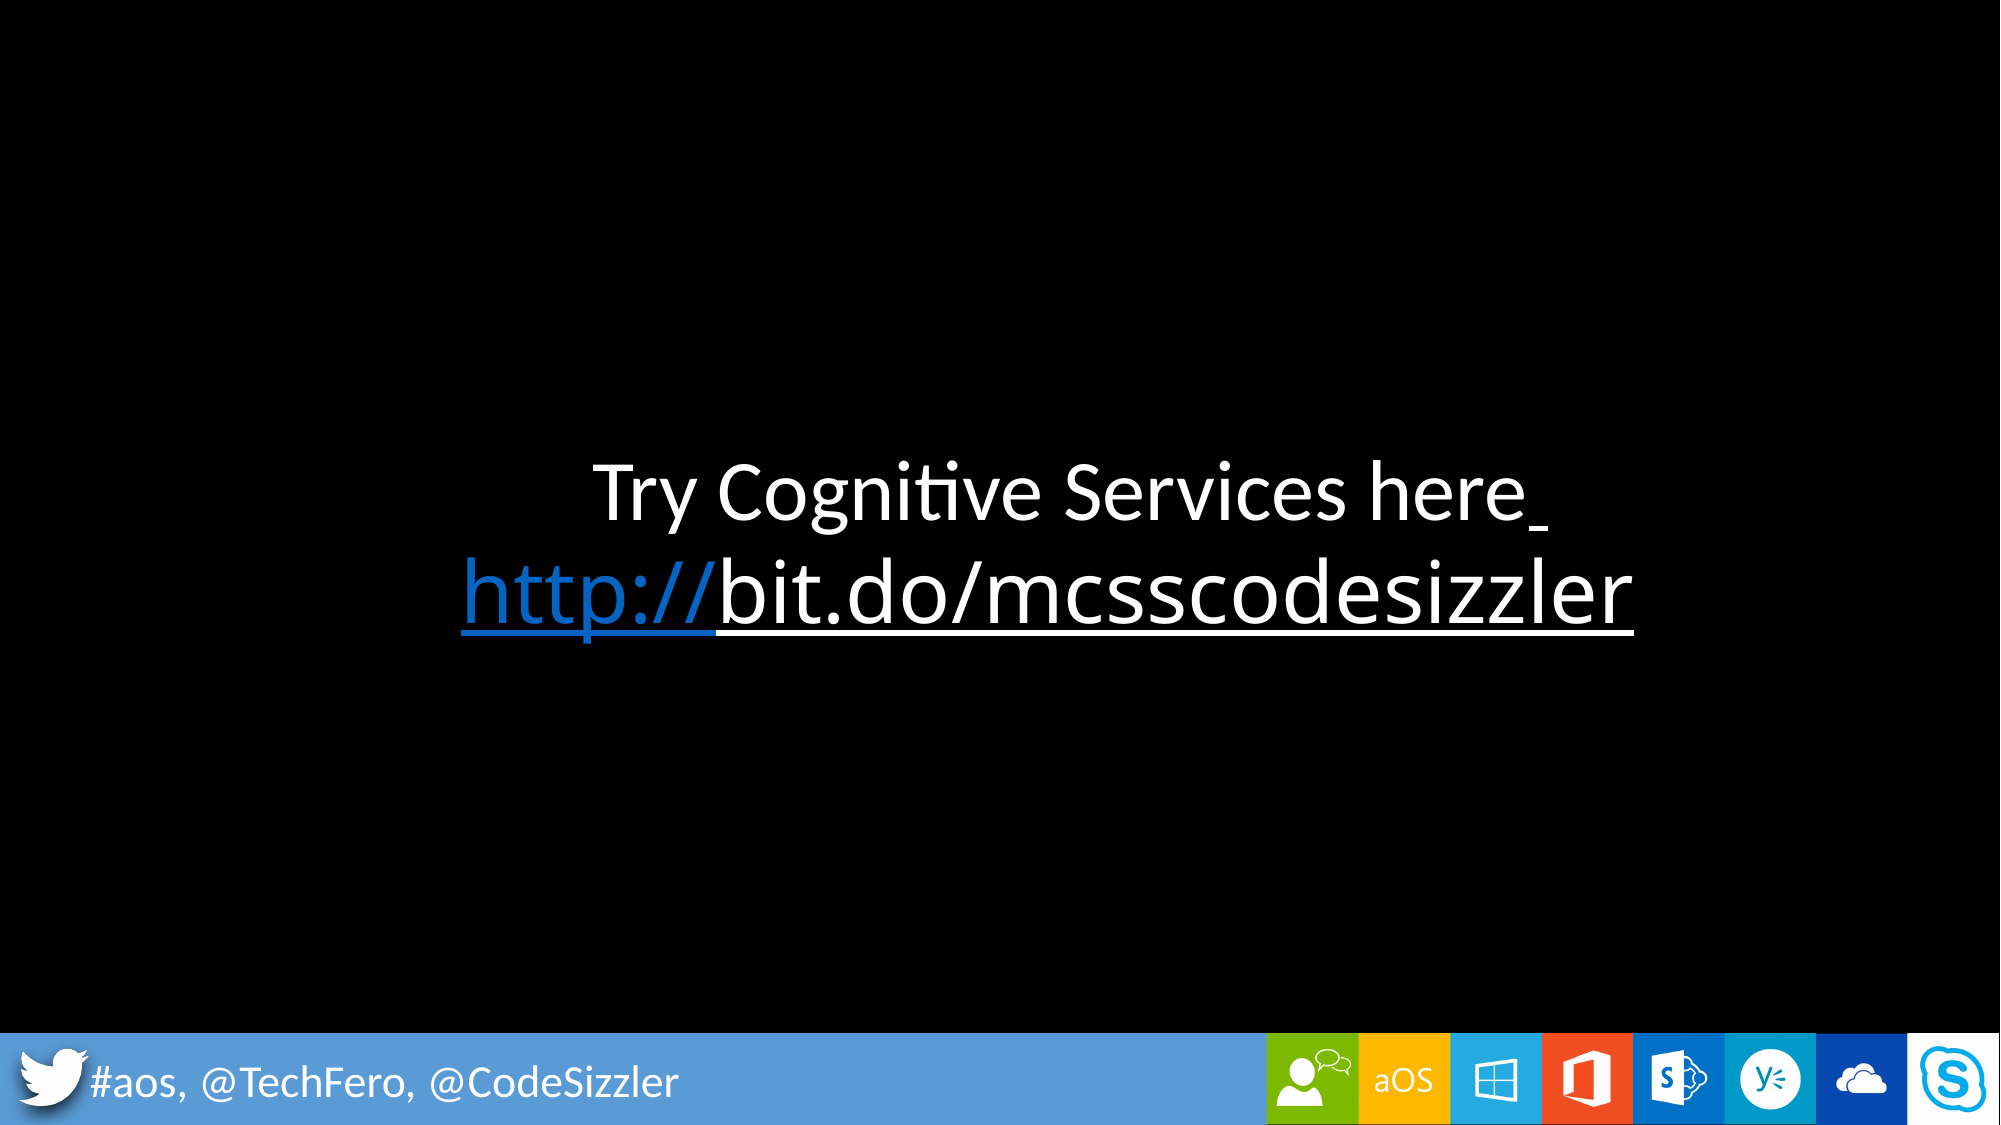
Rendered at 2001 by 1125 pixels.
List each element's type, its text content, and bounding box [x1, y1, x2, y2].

title Try Cognitive Services here http://bit.do/mcsscodesizzler [207, 436, 1933, 654]
picture [1267, 1033, 1723, 1125]
text_box #aos, @TechFero, @CodeSizzler [107, 1033, 1267, 1125]
picture [1817, 1033, 1999, 1125]
picture [1741, 1050, 1800, 1109]
picture [0, 1033, 107, 1125]
